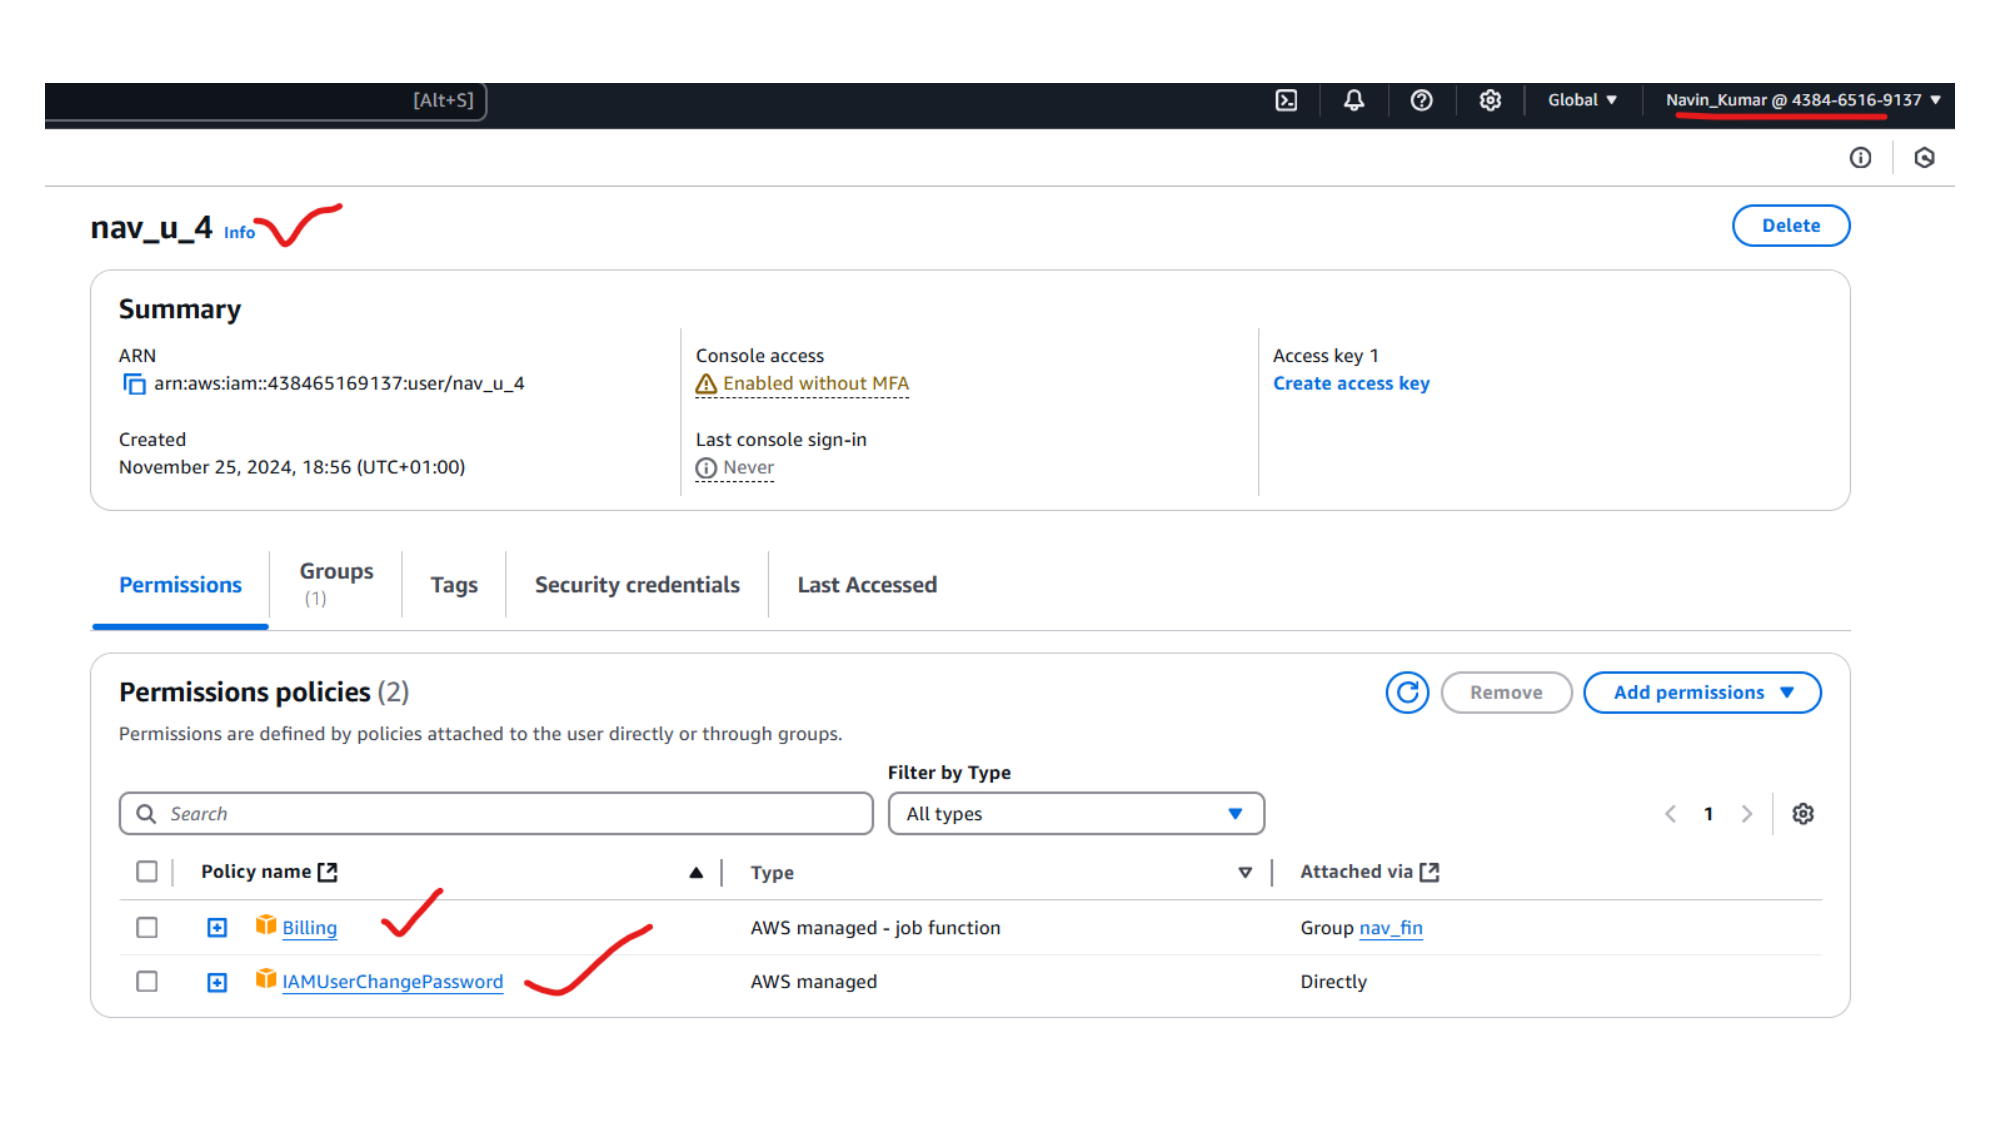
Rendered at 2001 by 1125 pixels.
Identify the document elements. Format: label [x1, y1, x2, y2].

picture [44, 83, 1955, 1042]
